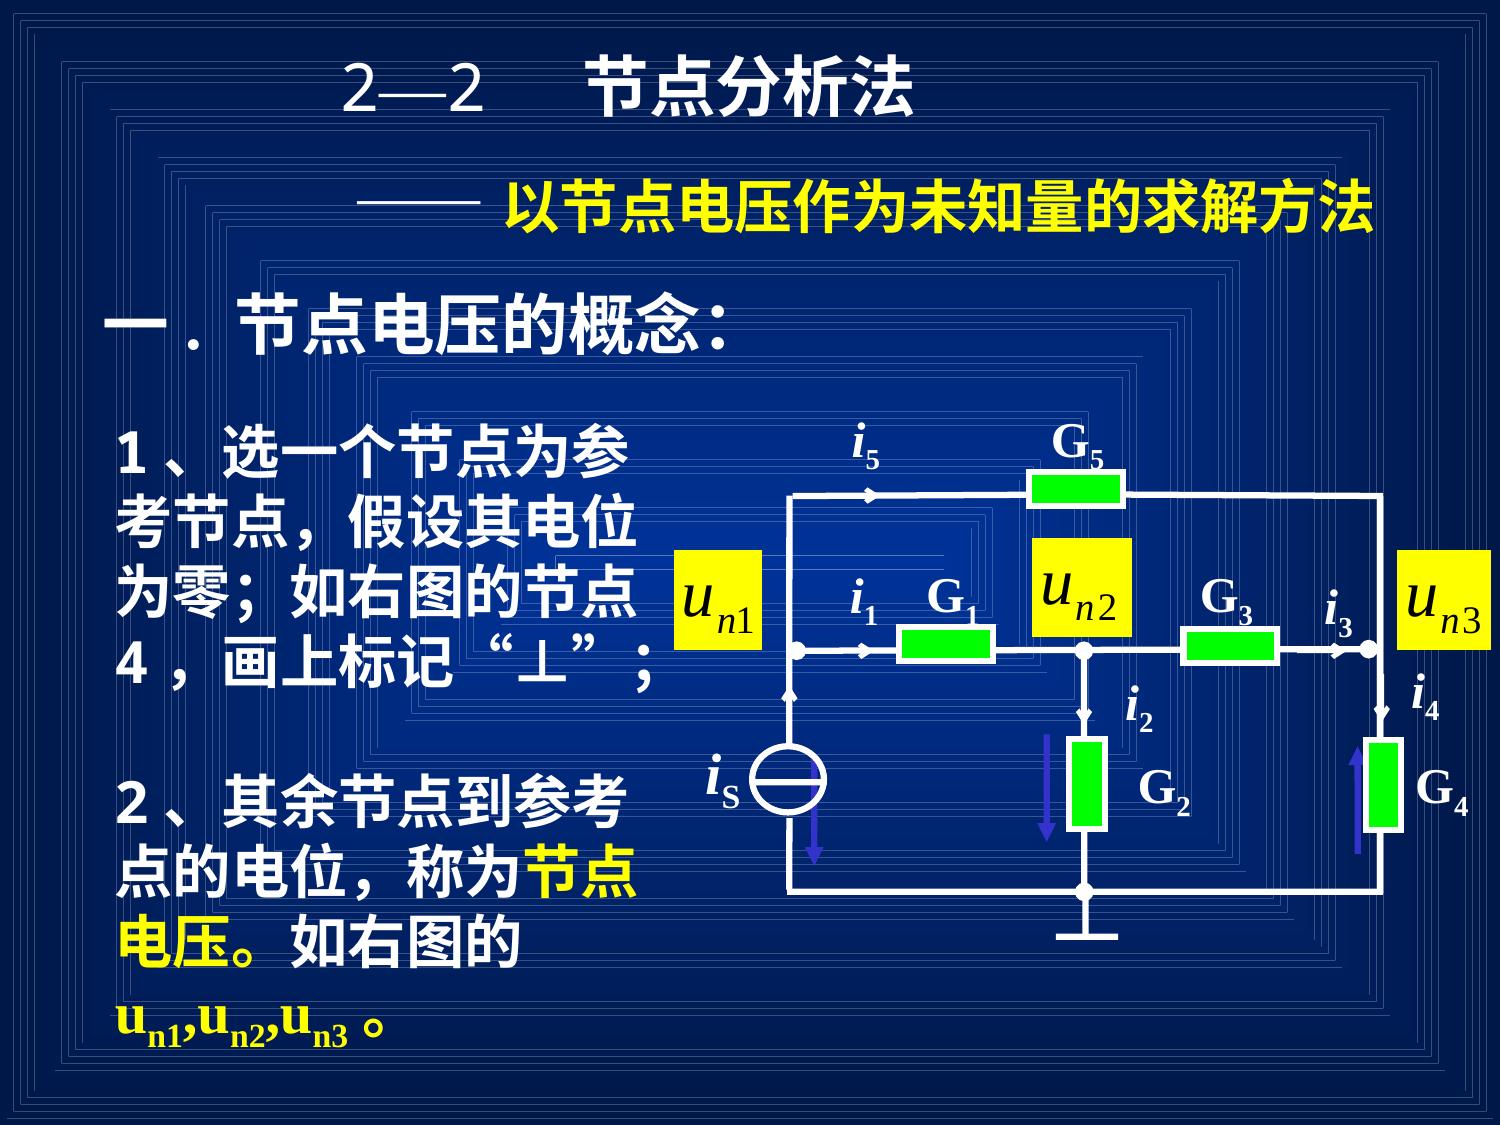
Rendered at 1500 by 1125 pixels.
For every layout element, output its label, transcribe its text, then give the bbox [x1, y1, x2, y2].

text_box 2—2 节点分析法 [324, 37, 1050, 133]
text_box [690, 399, 1488, 938]
text_box 1、选一个节点为参考节点，假设其电位为零；如右图的节点4，画上标记“⊥”； 2、其余节点到参考点的电位，称为节点电压。如右图的un1,un2,un3。 [99, 407, 663, 1062]
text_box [1397, 549, 1492, 650]
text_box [87, 262, 850, 388]
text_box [673, 549, 763, 650]
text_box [1032, 537, 1132, 638]
text_box ——以节点电压作为未知量的求解方法 [337, 154, 1400, 250]
